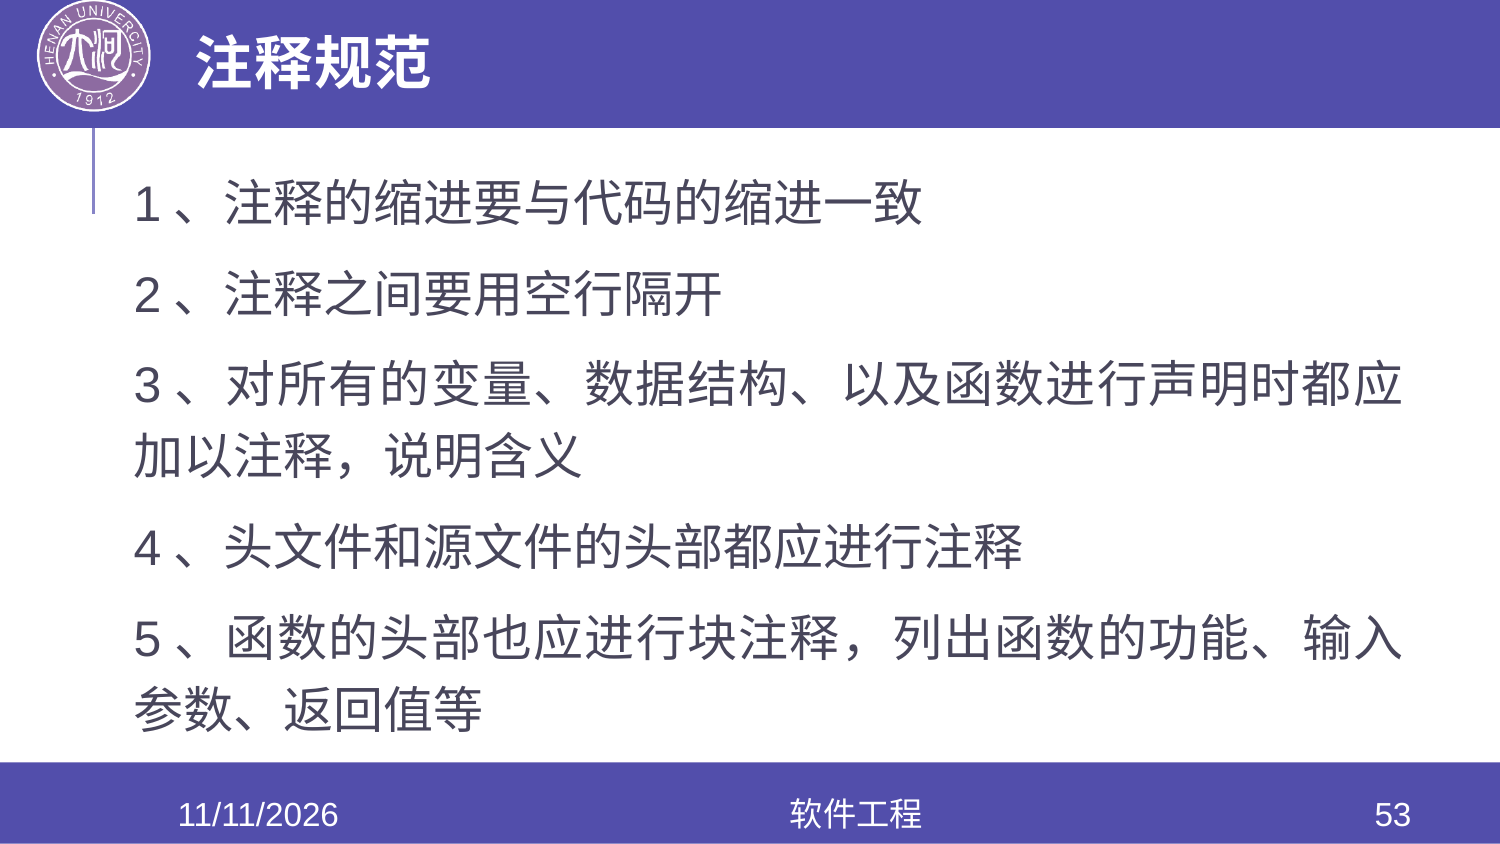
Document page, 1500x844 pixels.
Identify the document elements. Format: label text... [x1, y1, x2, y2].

list 1、注释的缩进要与代码的缩进一致 2、注释之间要用空行隔开 3、对所有的变量、数据结构、以及函数进行声明时都应加以注释，说明含义 4、头文件和源文件的头部都应进行注释 5、函数的头部也应进行块注释，列出函数的功能、输入参数、返回值等 [126, 151, 1411, 777]
slide_number 53 [1333, 796, 1454, 830]
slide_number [126, 796, 391, 830]
title 注释规范 [179, 0, 1454, 136]
footer 软件工程 [391, 796, 1322, 830]
